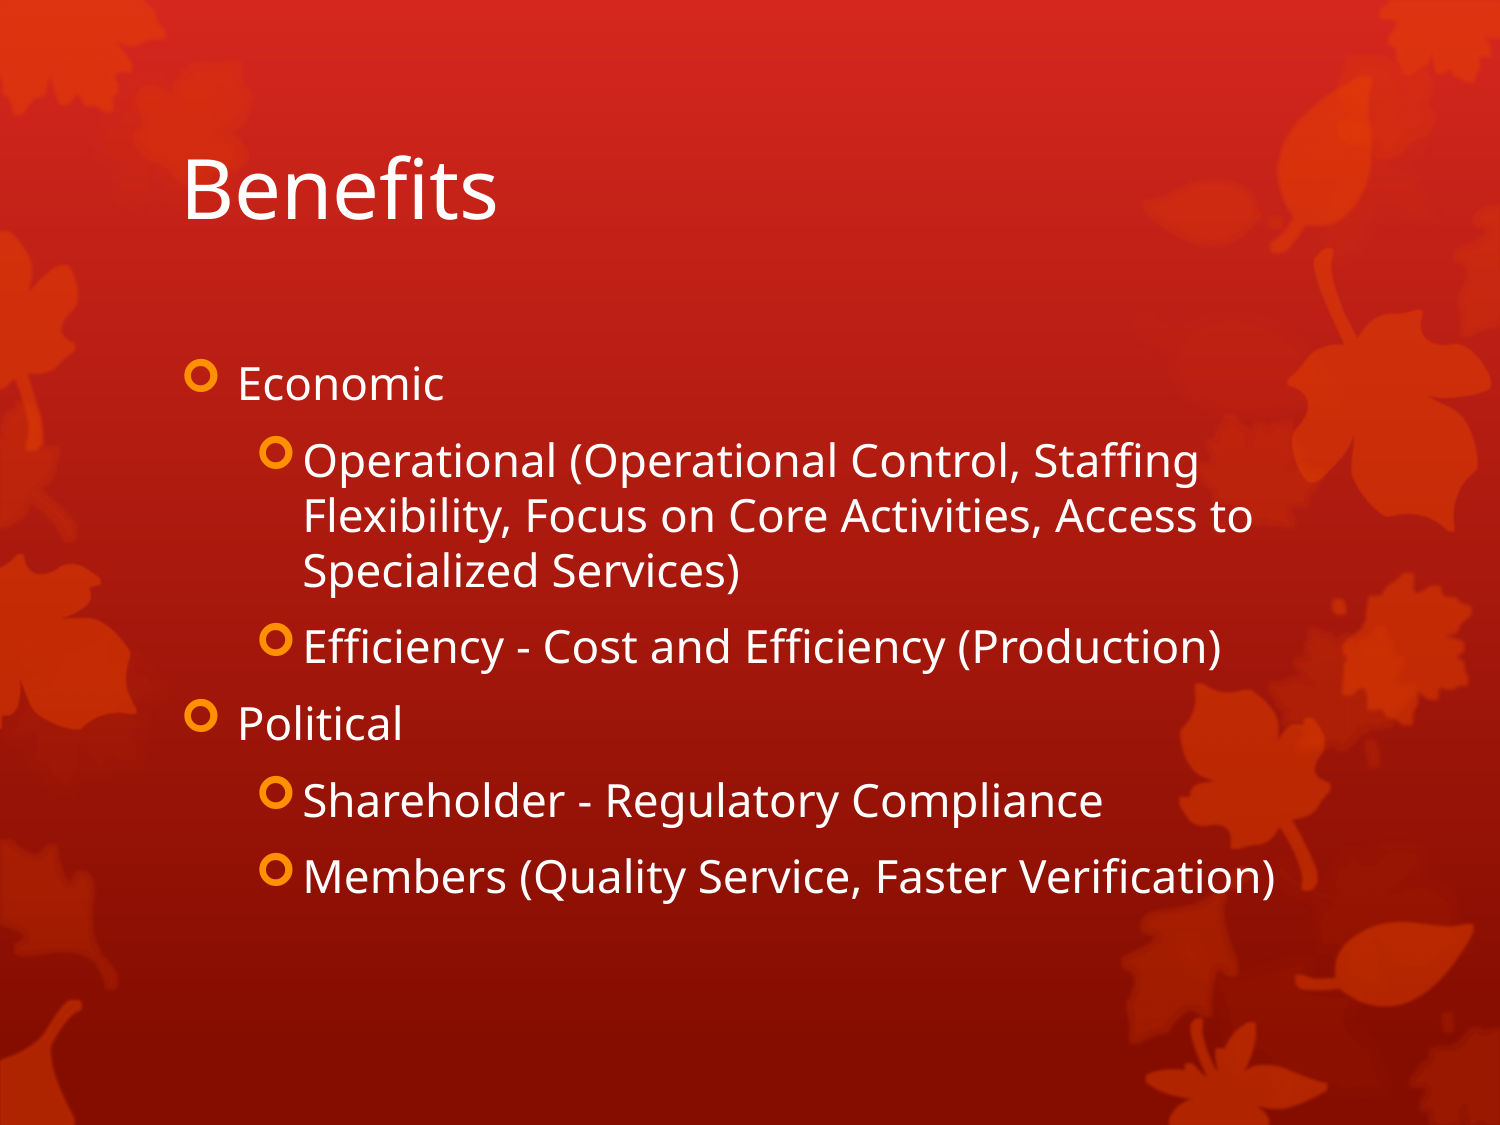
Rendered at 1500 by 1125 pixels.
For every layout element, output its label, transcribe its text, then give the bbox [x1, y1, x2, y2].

title Benefits [165, 110, 1335, 263]
list Economic Operational (Operational Control, Staffing Flexibility, Focus on Core Activities, Access to Specialized Services) Efficiency - Cost and Efficiency (Production) Political Shareholder - Regulatory Compliance Members (Quality Service, Faster Verification) [165, 296, 1335, 962]
